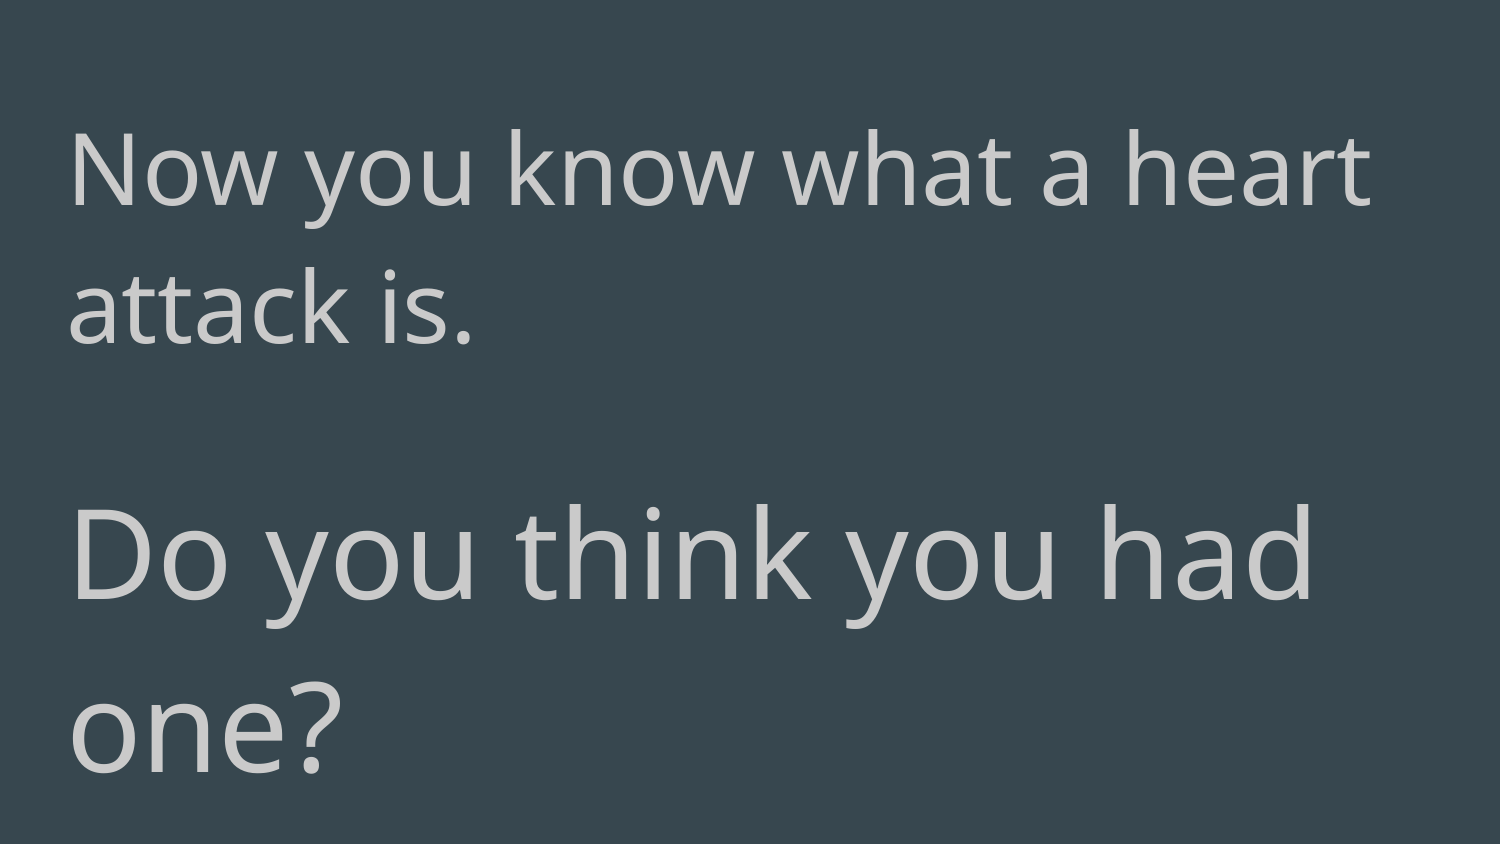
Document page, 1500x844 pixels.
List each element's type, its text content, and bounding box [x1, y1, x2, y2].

list Do you think you had one? [51, 359, 1449, 750]
title Now you know what a heart attack is. [51, 72, 1449, 359]
